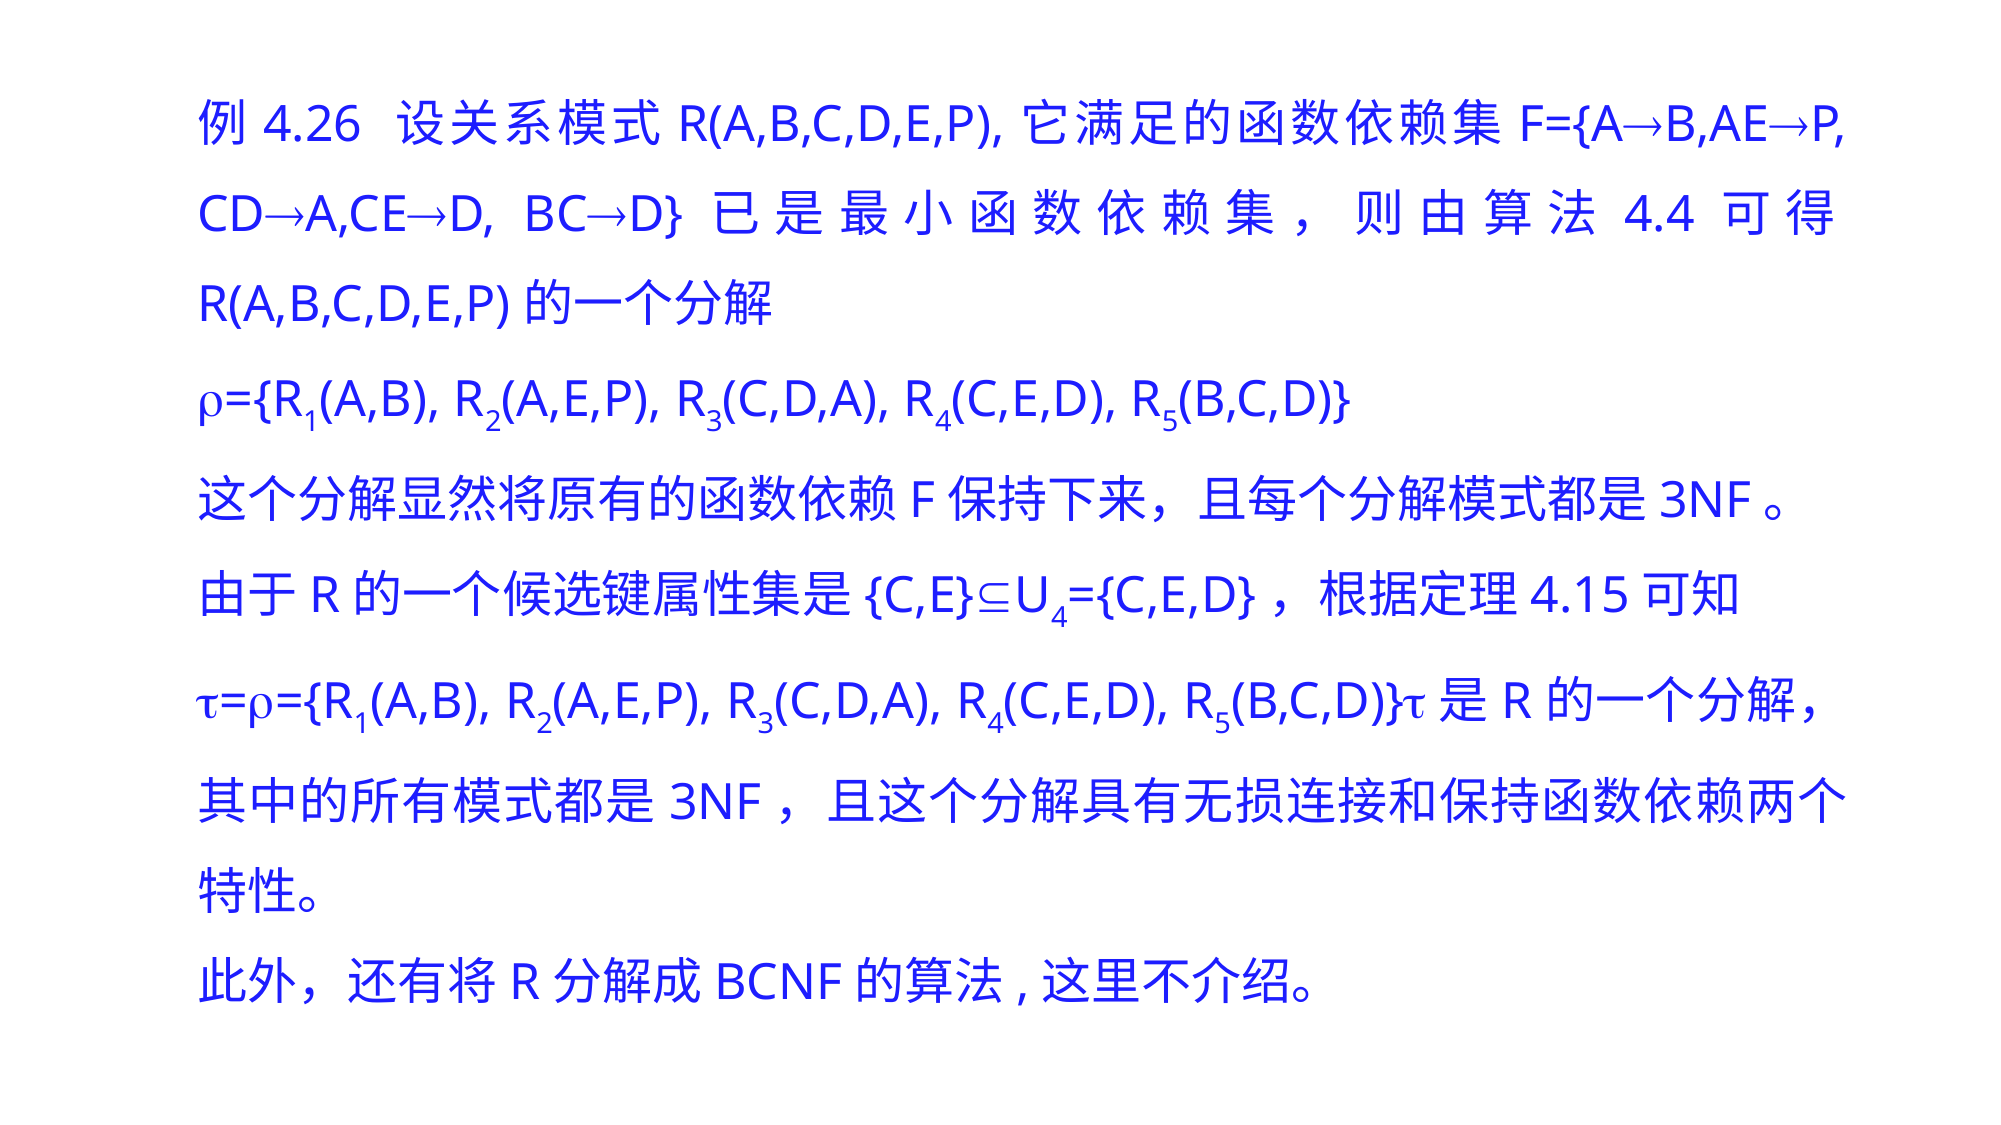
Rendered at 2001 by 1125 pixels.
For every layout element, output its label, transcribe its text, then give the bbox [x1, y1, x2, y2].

text_box 例4.26 设关系模式R(A,B,C,D,E,P),它满足的函数依赖集F={AB,AEP, CDA,CED, BCD}已是最小函数依赖集，则由算法4.4可得R(A,B,C,D,E,P)的一个分解 ={R1(A,B), R2(A,E,P), R3(C,D,A), R4(C,E,D), R5(B,C,D)} 这个分解显然将原有的函数依赖F保持下来，且每个分解模式都是3NF。 由于R的一个候选键属性集是{C,E}U4={C,E,D}，根据定理4.15可知 =={R1(A,B), R2(A,E,P), R3(C,D,A), R4(C,E,D), R5(B,C,D)}是R的一个分解，其中的所有模式都是3NF，且这个分解具有无损连接和保持函数依赖两个特性。 此外，还有将R分解成BCNF的算法,这里不介绍。 [182, 53, 1863, 1018]
